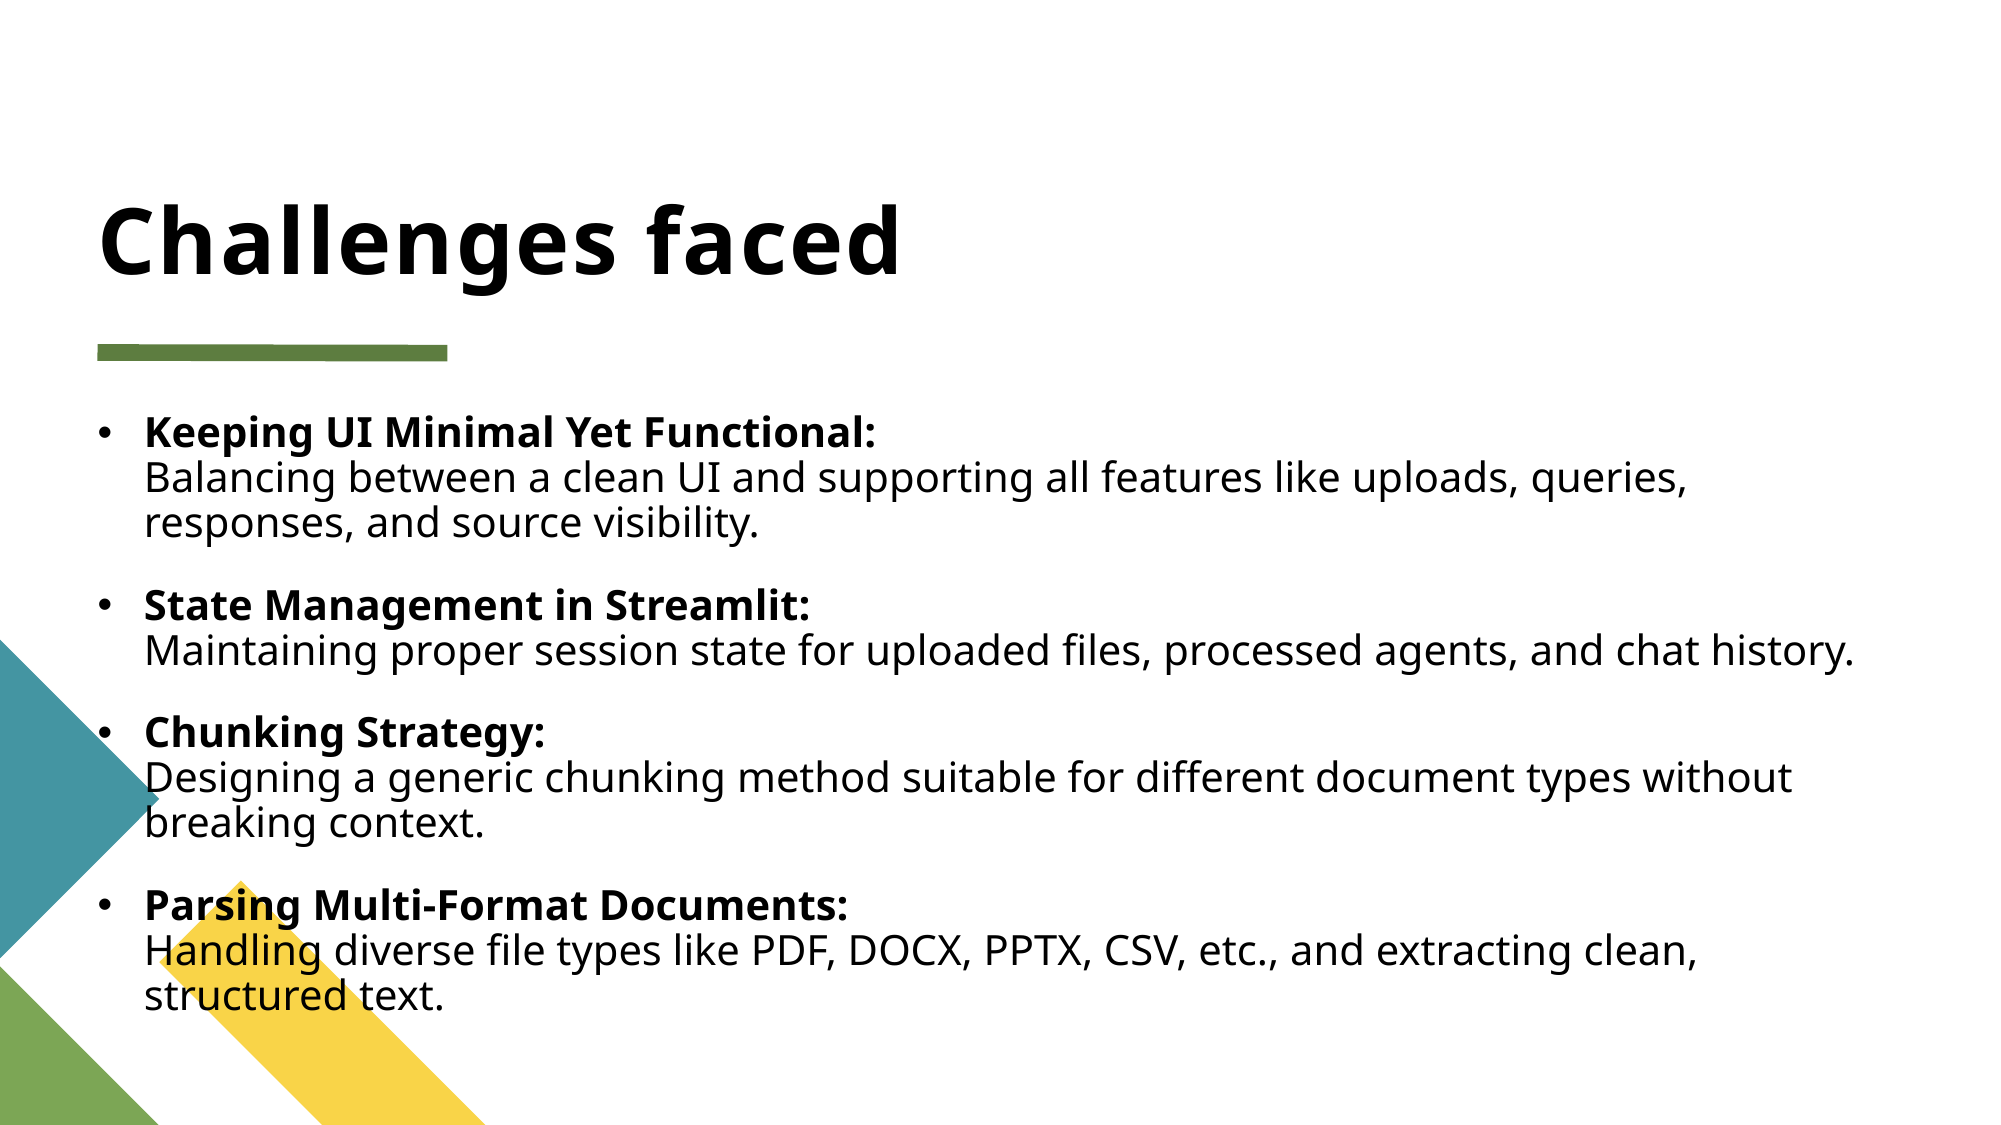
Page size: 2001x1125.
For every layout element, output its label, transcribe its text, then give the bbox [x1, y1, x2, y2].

title Challenges faced [97, 16, 1882, 293]
list Keeping UI Minimal Yet Functional: Balancing between a clean UI and supporting all features like uploads, queries, responses, and source visibility. State Management in Streamlit: Maintaining proper session state for uploaded files, processed agents, and chat history. Chunking Strategy: Designing a generic chunking method suitable for different document types without breaking context. Parsing Multi-Format Documents: Handling diverse file types like PDF, DOCX, PPTX, CSV, etc., and extracting clean, structured text. [97, 374, 1882, 982]
